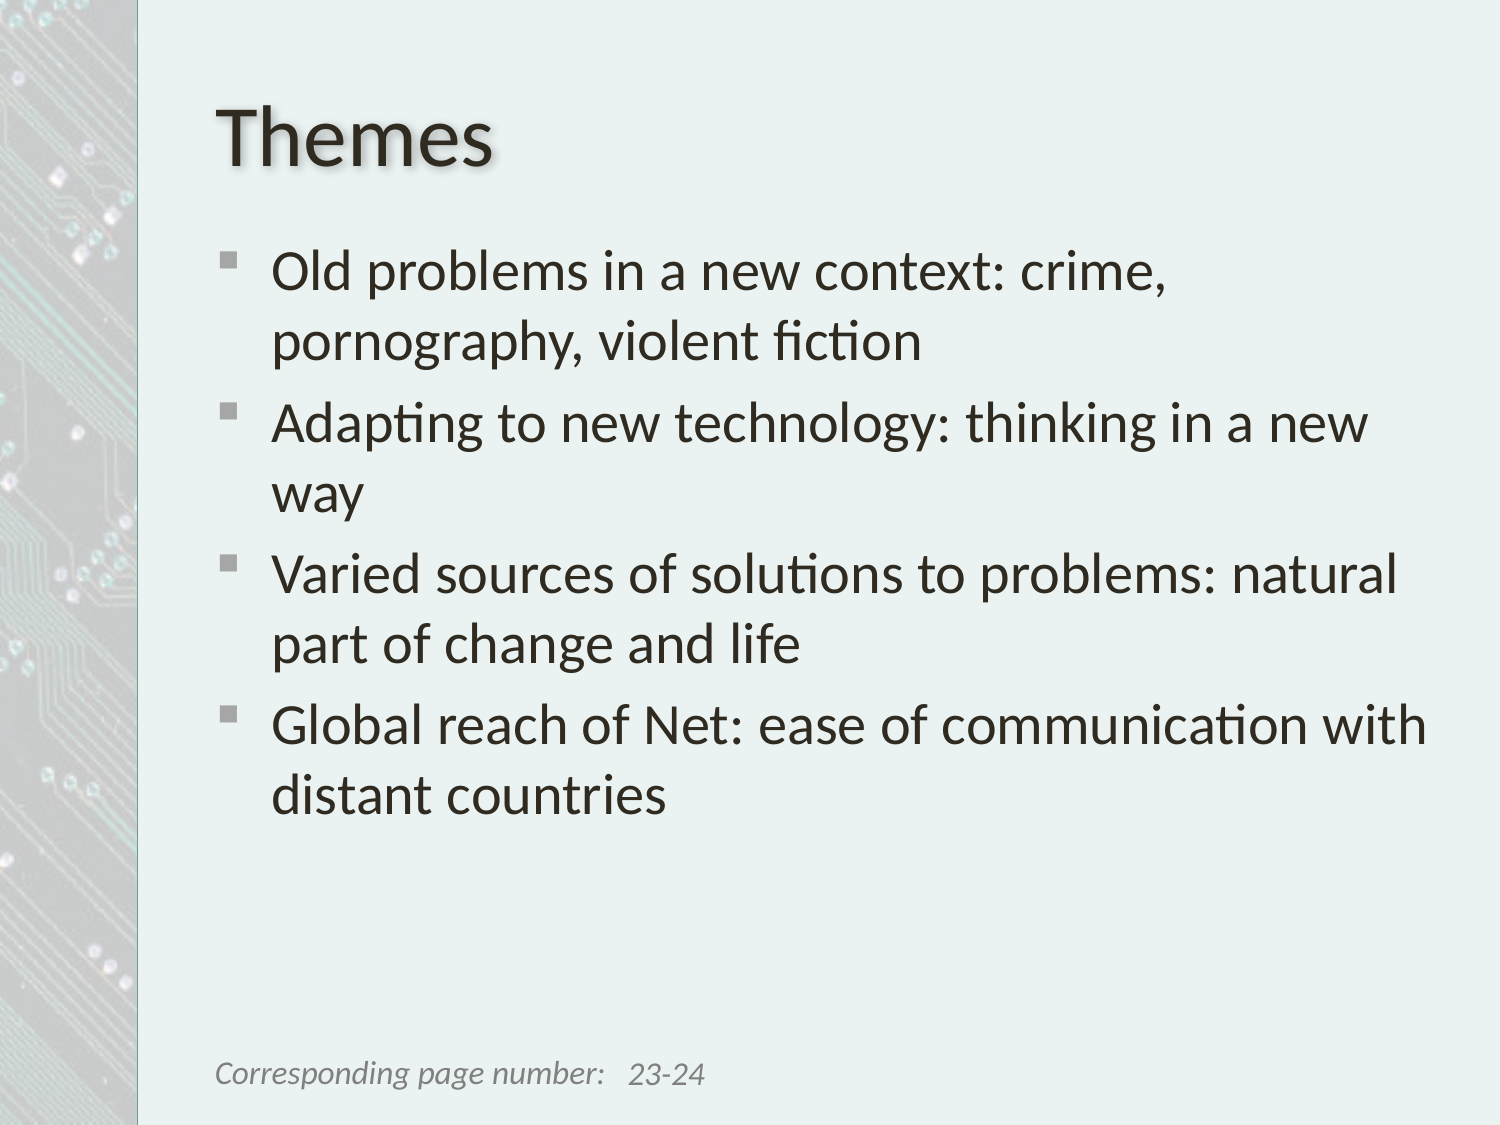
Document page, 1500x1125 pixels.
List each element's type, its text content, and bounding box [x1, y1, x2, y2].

list 23-24 [612, 1044, 1000, 1107]
list Old problems in a new context: crime, pornography, violent fiction Adapting to new technology: thinking in a new way Varied sources of solutions to problems: natural part of change and life Global reach of Net: ease of communication with distant countries [200, 224, 1475, 1025]
title Themes [200, 37, 1375, 225]
